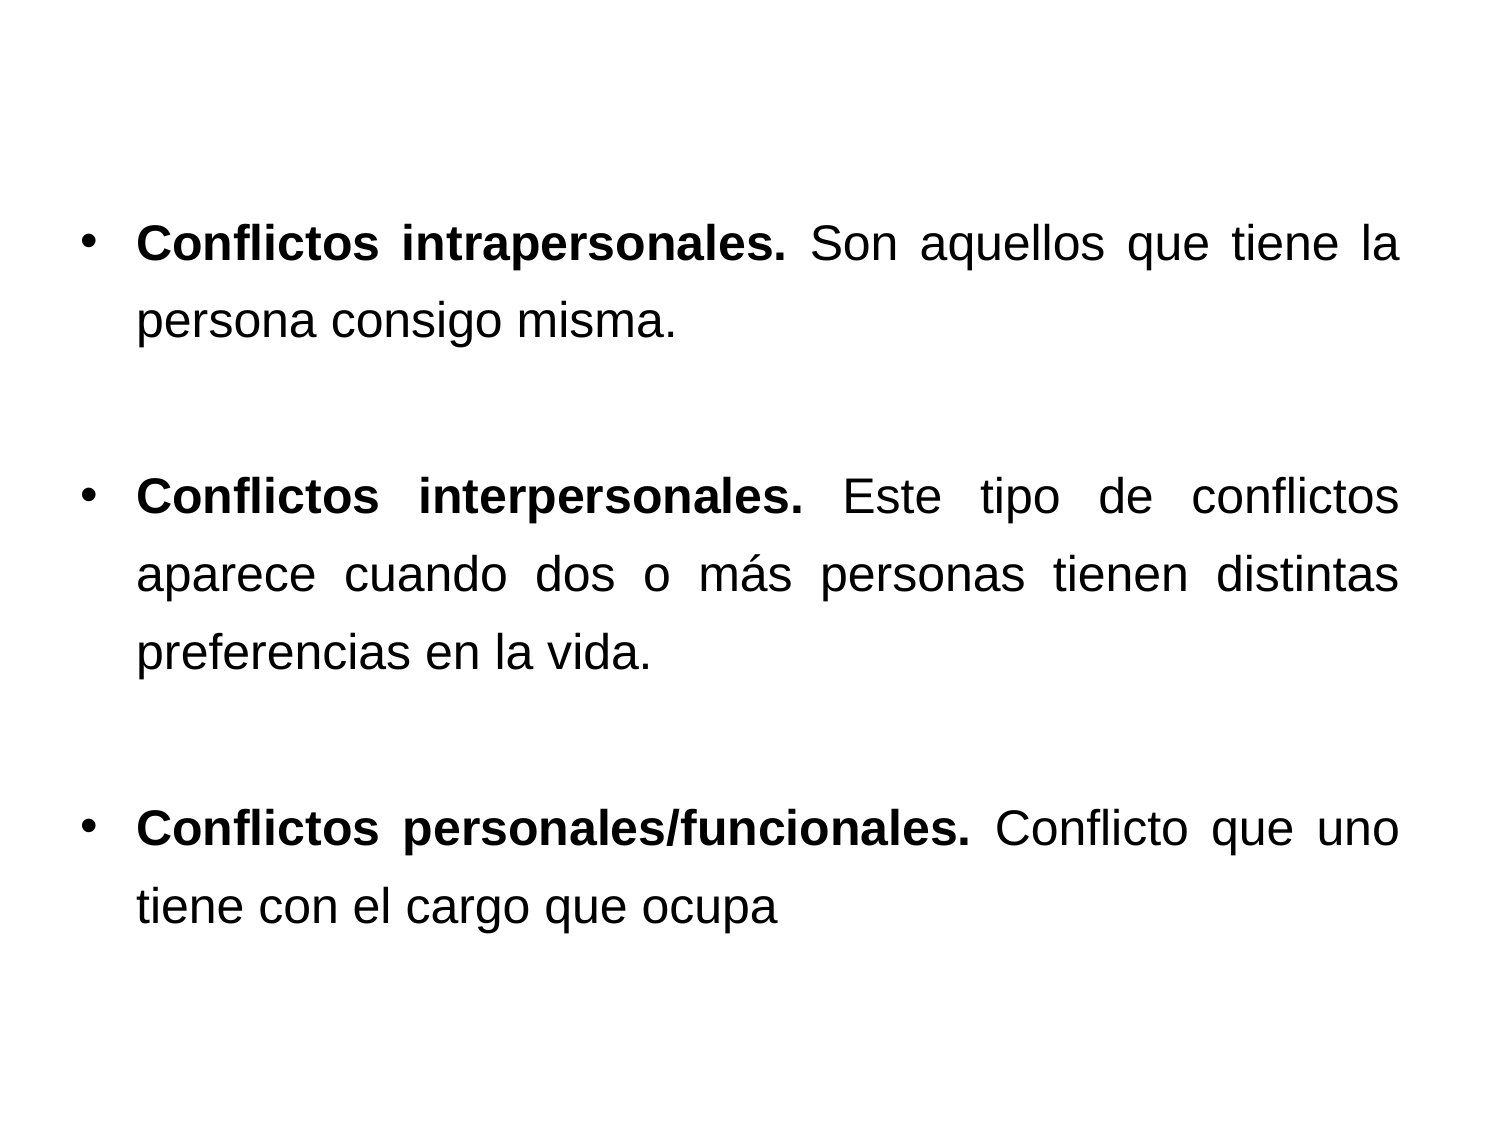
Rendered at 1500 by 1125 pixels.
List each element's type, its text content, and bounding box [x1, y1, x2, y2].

list Conflictos intrapersonales. Son aquellos que tiene la persona consigo misma. Conflictos interpersonales. Este tipo de conflictos aparece cuando dos o más personas tienen distintas preferencias en la vida. Conflictos personales/funcionales. Conflicto que uno tiene con el cargo que ocupa [64, 184, 1415, 946]
